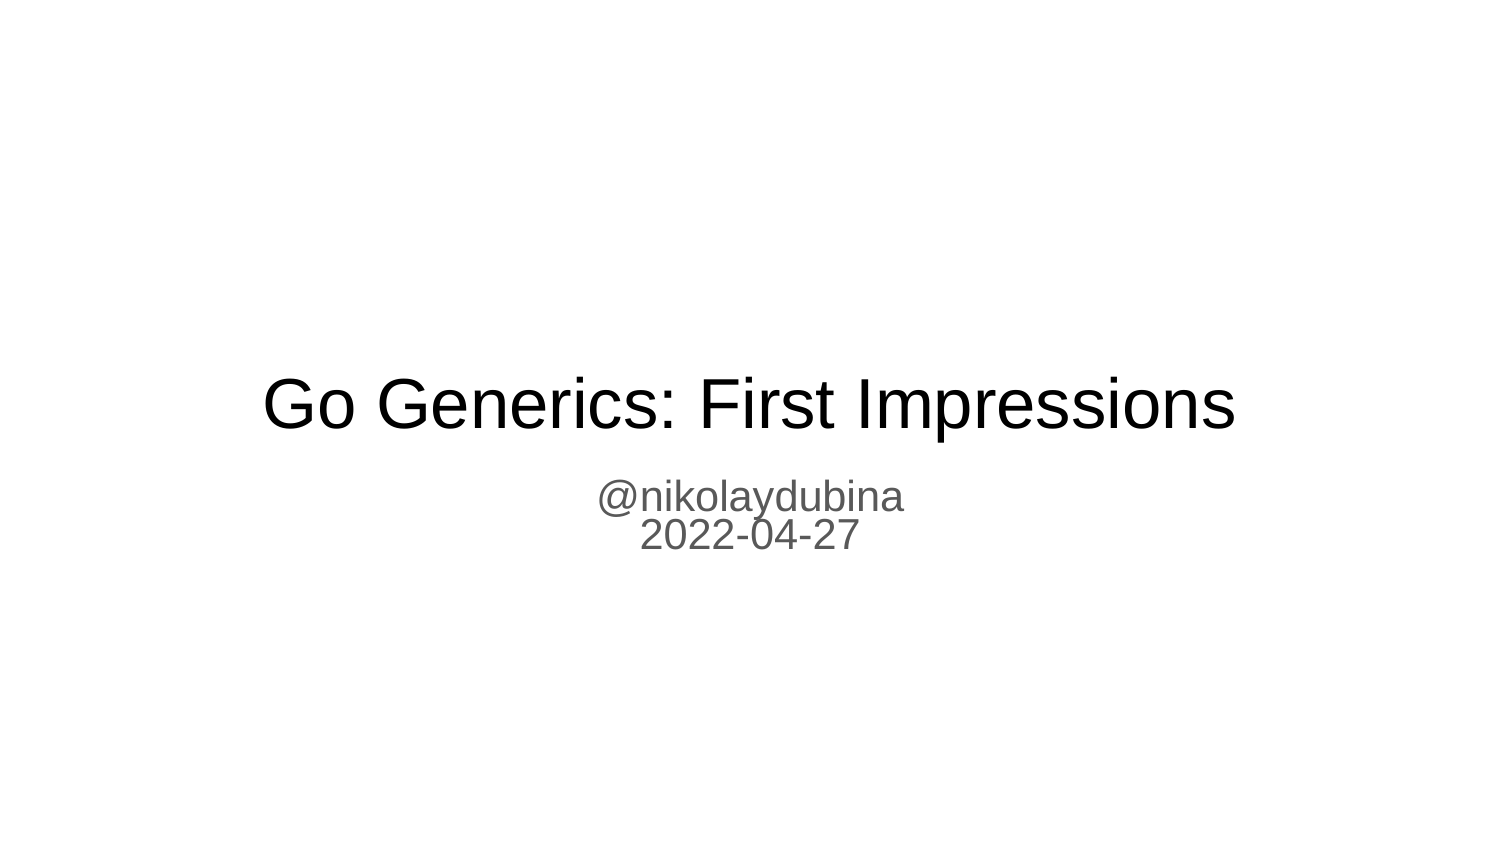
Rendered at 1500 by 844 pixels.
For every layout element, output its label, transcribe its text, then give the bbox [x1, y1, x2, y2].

subtitle @nikolaydubina 2022-04-27 [51, 464, 1449, 595]
title Go Generics: First Impressions [51, 122, 1449, 459]
